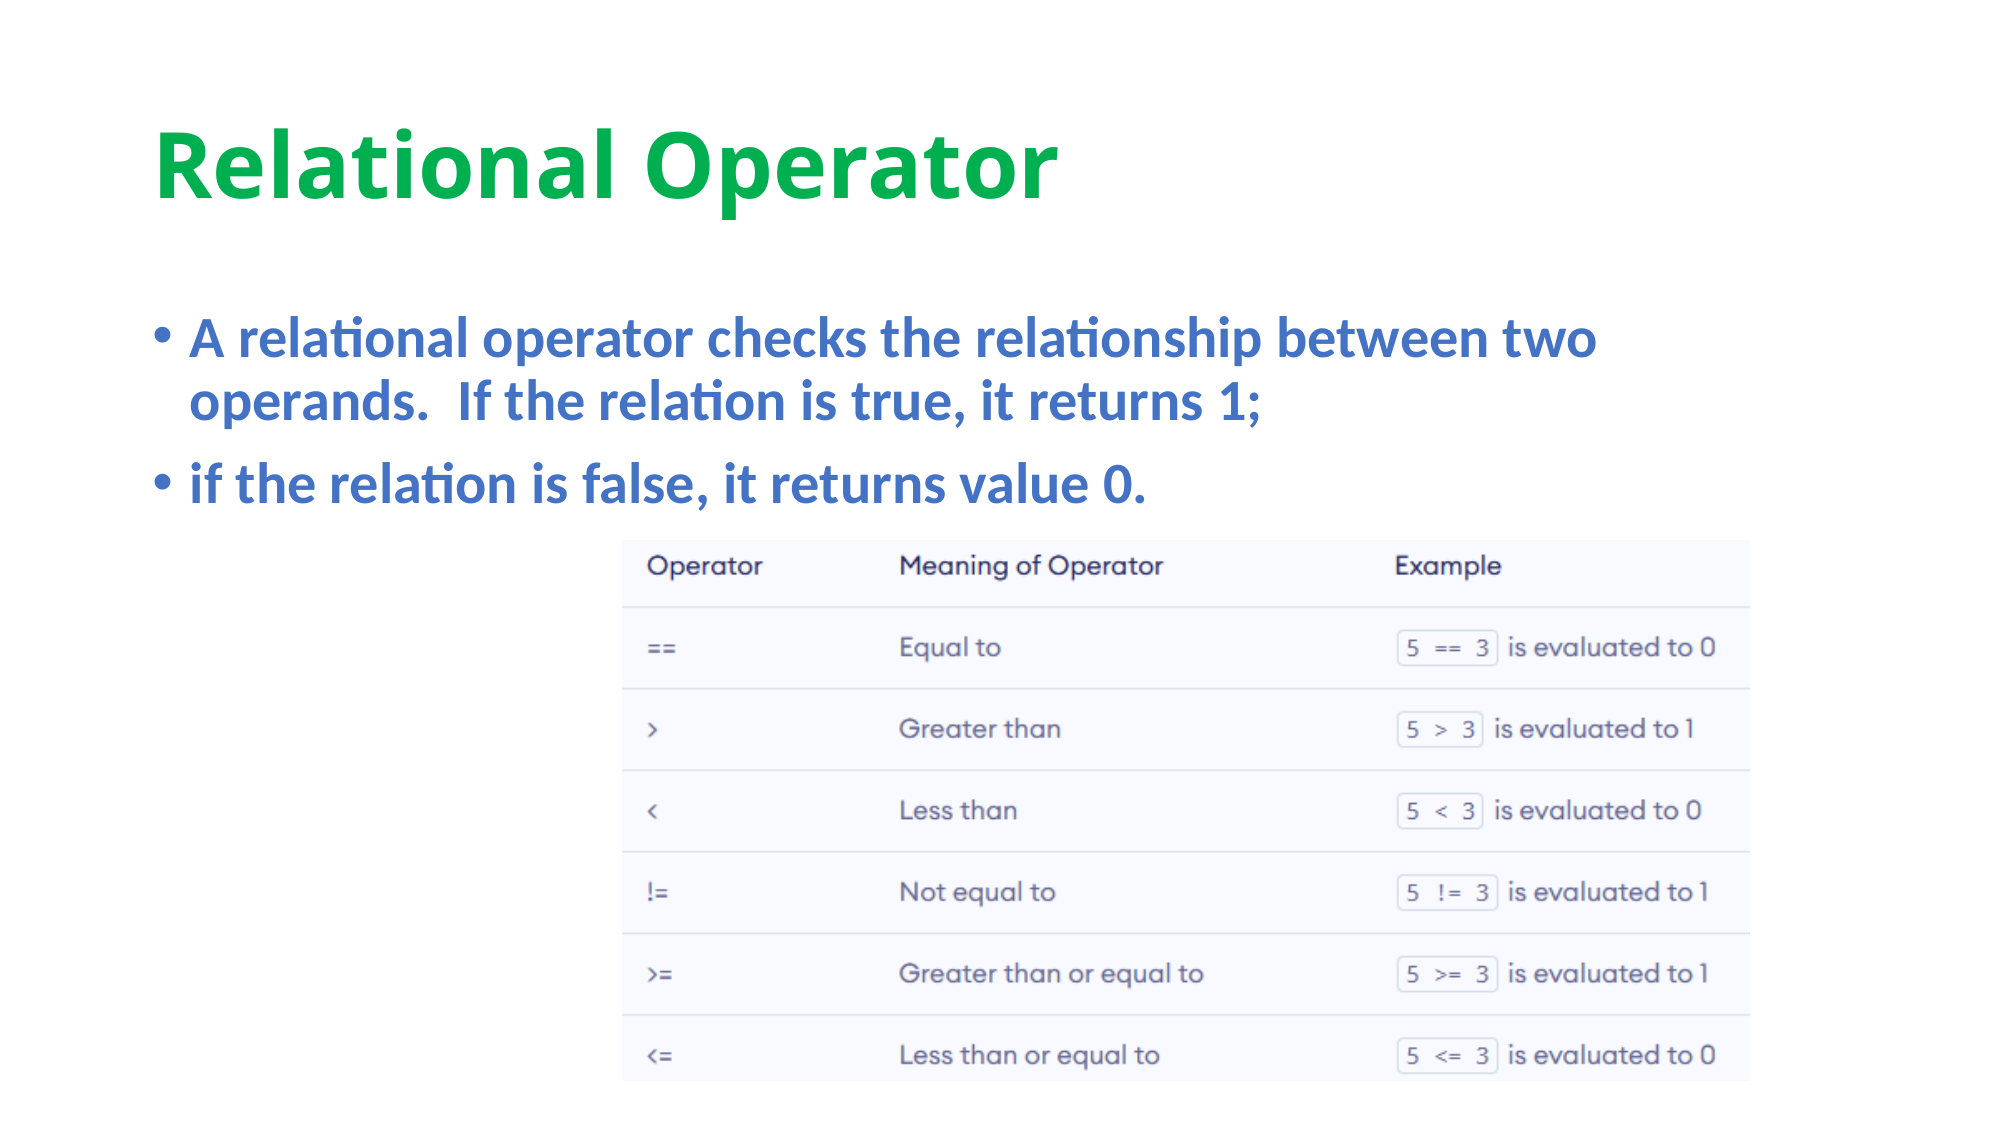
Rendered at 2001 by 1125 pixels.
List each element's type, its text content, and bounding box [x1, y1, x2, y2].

picture [621, 540, 1750, 1081]
title Relational Operator [137, 59, 1863, 278]
list A relational operator checks the relationship between two operands. If the relation is true, it returns 1; if the relation is false, it returns value 0. [137, 299, 1863, 1014]
